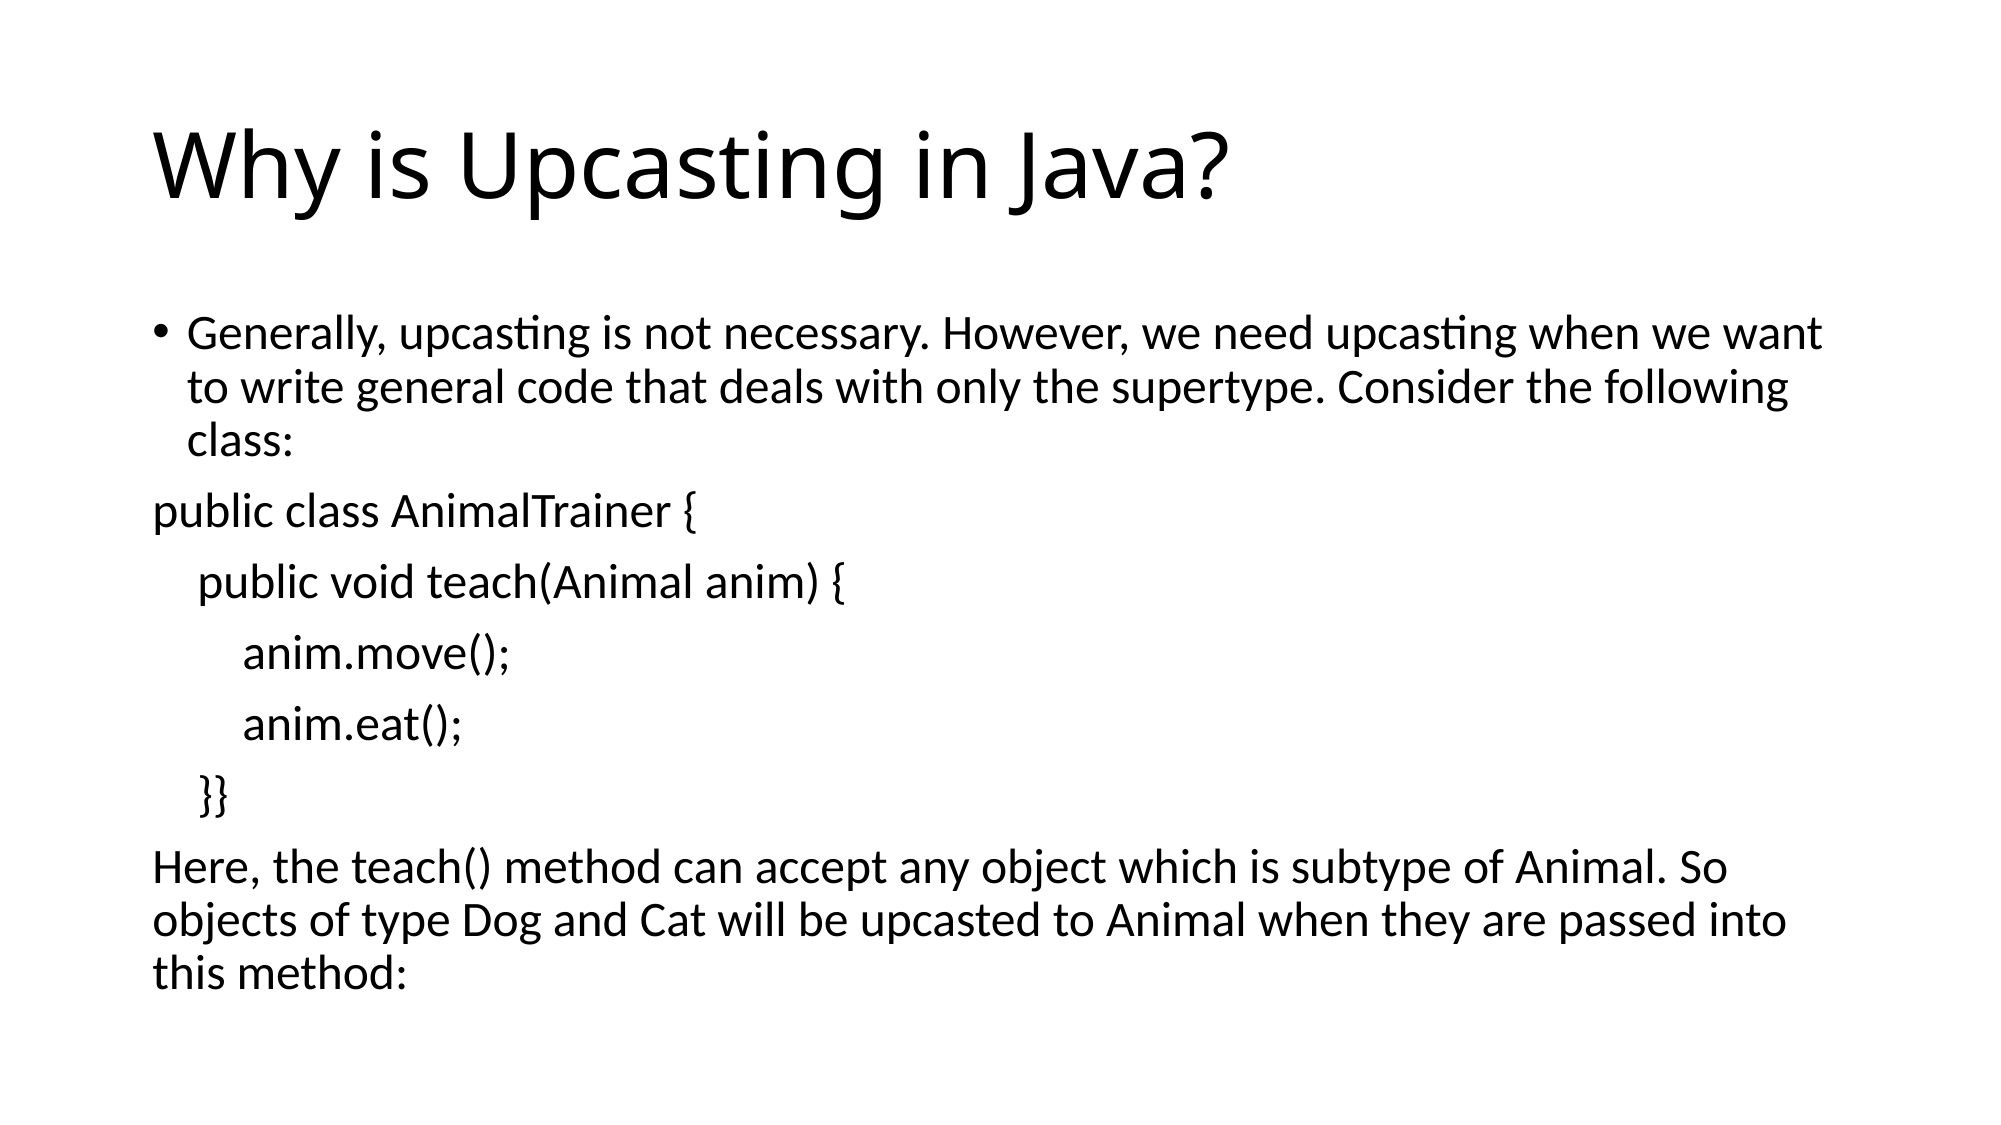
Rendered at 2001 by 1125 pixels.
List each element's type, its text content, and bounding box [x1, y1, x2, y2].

list Generally, upcasting is not necessary. However, we need upcasting when we want to write general code that deals with only the supertype. Consider the following class: public class AnimalTrainer { public void teach(Animal anim) { anim.move(); anim.eat(); }} Here, the teach() method can accept any object which is subtype of Animal. So objects of type Dog and Cat will be upcasted to Animal when they are passed into this method: [137, 299, 1863, 1014]
title Why is Upcasting in Java? [137, 59, 1863, 278]
